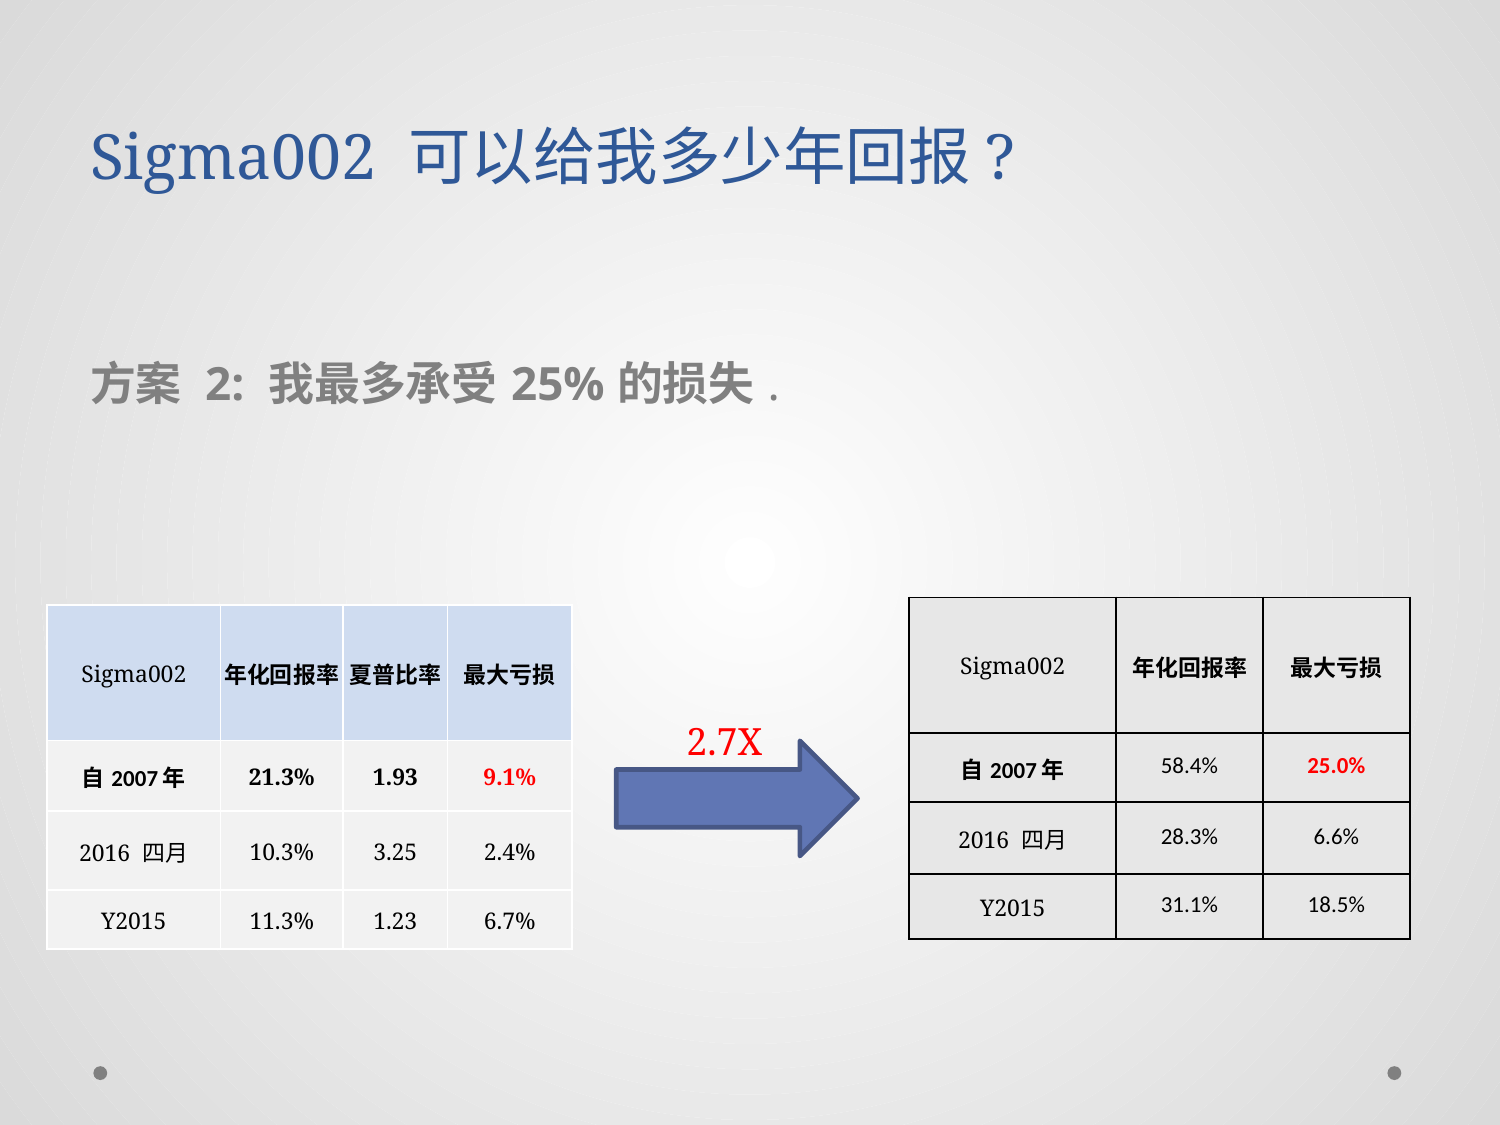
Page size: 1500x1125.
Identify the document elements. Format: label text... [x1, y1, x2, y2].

text_box [613, 738, 860, 859]
table_cell 28.3% [1117, 803, 1262, 873]
table_cell Y2015 [910, 875, 1115, 938]
table_cell 58.4% [1117, 734, 1262, 801]
table_cell 1.23 [344, 891, 447, 948]
table_header Sigma002 [910, 598, 1115, 732]
table_cell 18.5% [1264, 875, 1409, 938]
table_header 年化回报率 [221, 606, 342, 740]
table_cell 2.4% [448, 812, 571, 889]
table_cell 9.1% [448, 741, 571, 810]
table_cell Y2015 [48, 891, 220, 948]
table_header 最大亏损 [448, 606, 571, 740]
table_cell 6.6% [1264, 803, 1409, 873]
table_header 最大亏损 [1264, 598, 1409, 732]
table_cell 31.1% [1117, 875, 1262, 938]
table_header 夏普比率 [344, 606, 447, 740]
text_box Sigma002 可以给我多少年回报? [74, 0, 1425, 263]
table_cell 25.0% [1264, 734, 1409, 801]
table_cell 6.7% [448, 891, 571, 948]
table_cell 2016 四月 [48, 812, 220, 889]
table_cell 自2007年 [48, 741, 220, 810]
text_box 2.7X [669, 715, 780, 766]
table_cell 3.25 [344, 812, 447, 889]
table_cell 2016 四月 [910, 803, 1115, 873]
table_cell 11.3% [221, 891, 342, 948]
table_header 年化回报率 [1117, 598, 1262, 732]
table_cell 1.93 [344, 741, 447, 810]
table_cell 21.3% [221, 741, 342, 810]
table_header Sigma002 [48, 606, 220, 740]
table_cell 自2007年 [910, 734, 1115, 801]
table_cell 10.3% [221, 812, 342, 889]
list 方案 2: 我最多承受25%的损失. [75, 263, 1425, 451]
